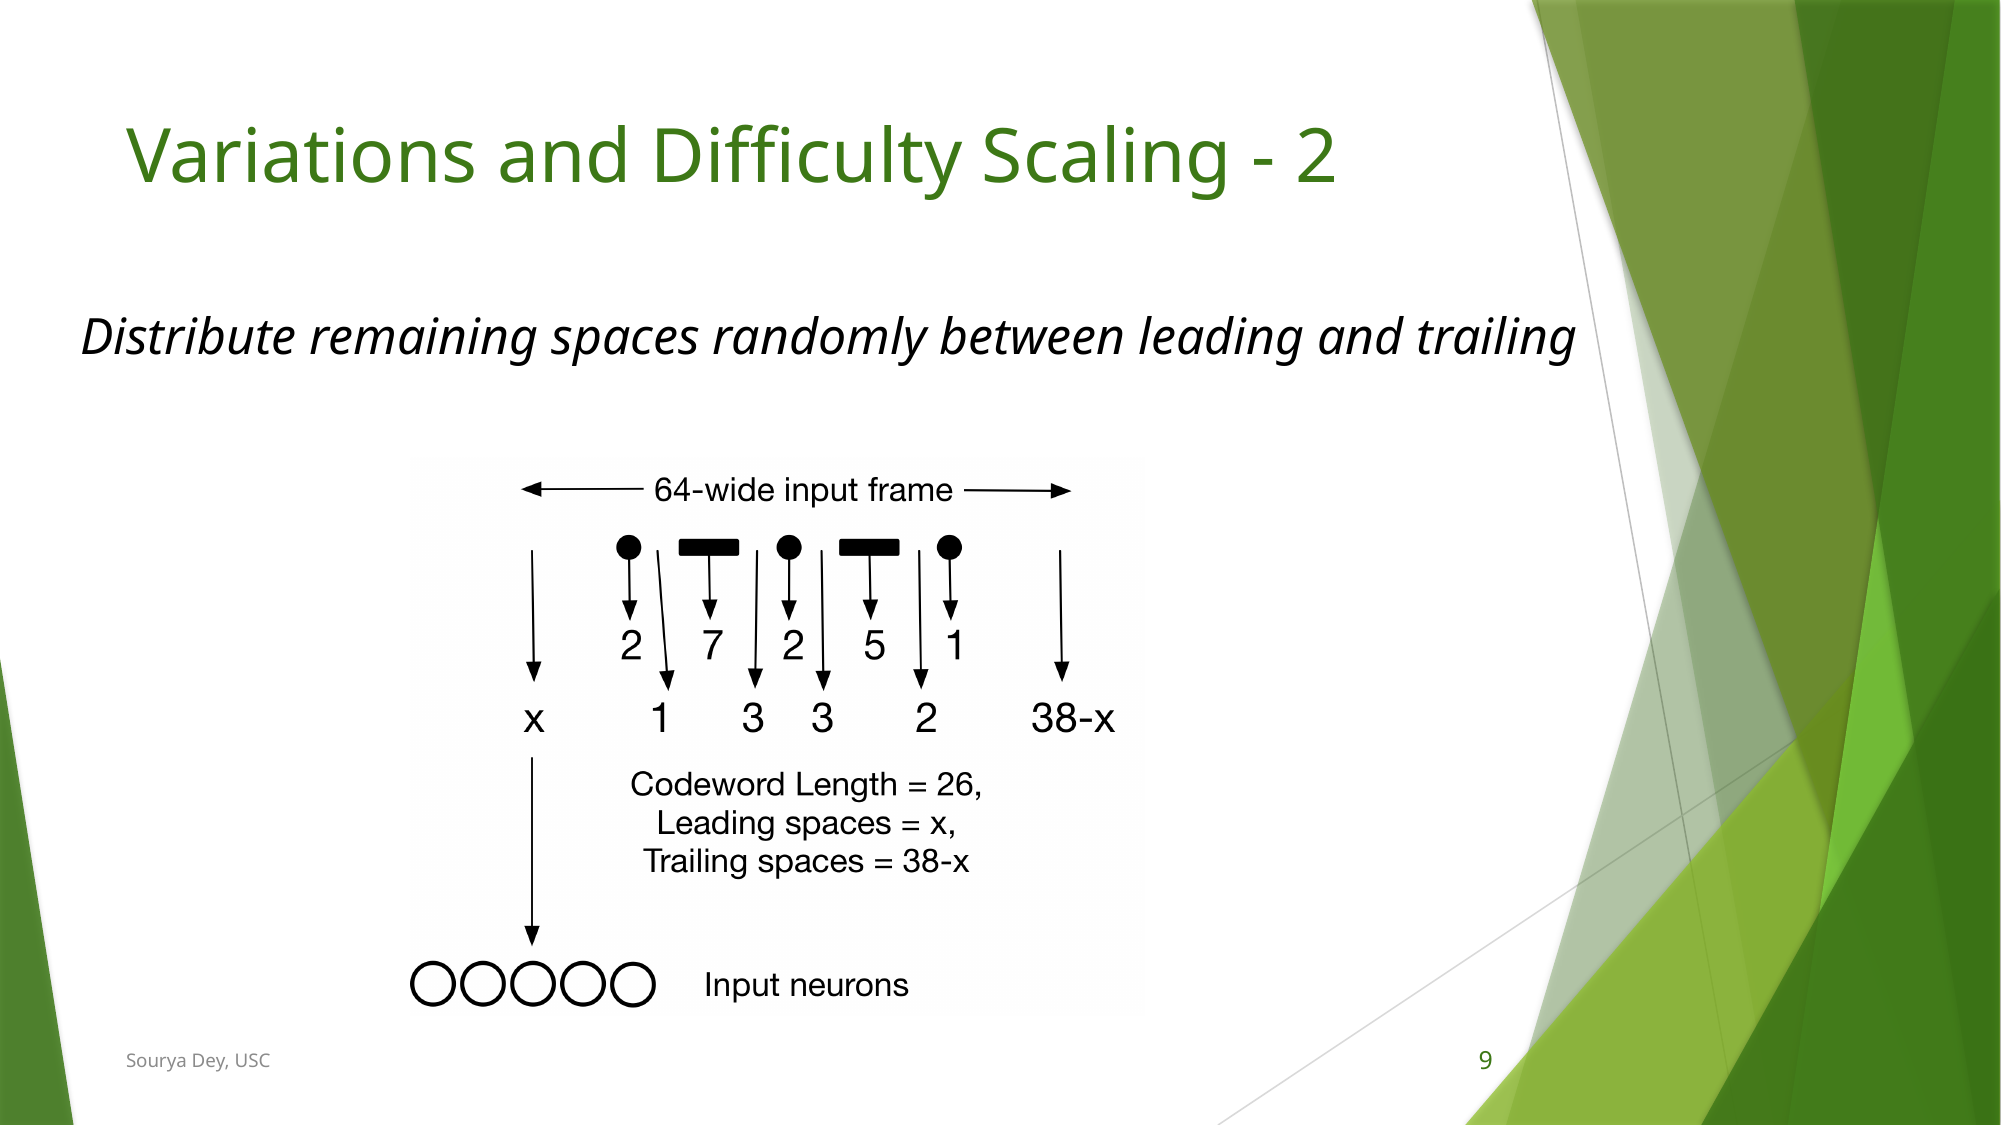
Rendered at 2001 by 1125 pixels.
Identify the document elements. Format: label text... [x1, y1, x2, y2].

footer Sourya Dey, USC [111, 1031, 1145, 1092]
picture [410, 456, 1145, 1016]
title Variations and Difficulty Scaling - 2 [111, 99, 1522, 297]
slide_number 9 [1395, 1031, 1508, 1092]
text_box Distribute remaining spaces randomly between leading and trailing [65, 297, 1594, 372]
